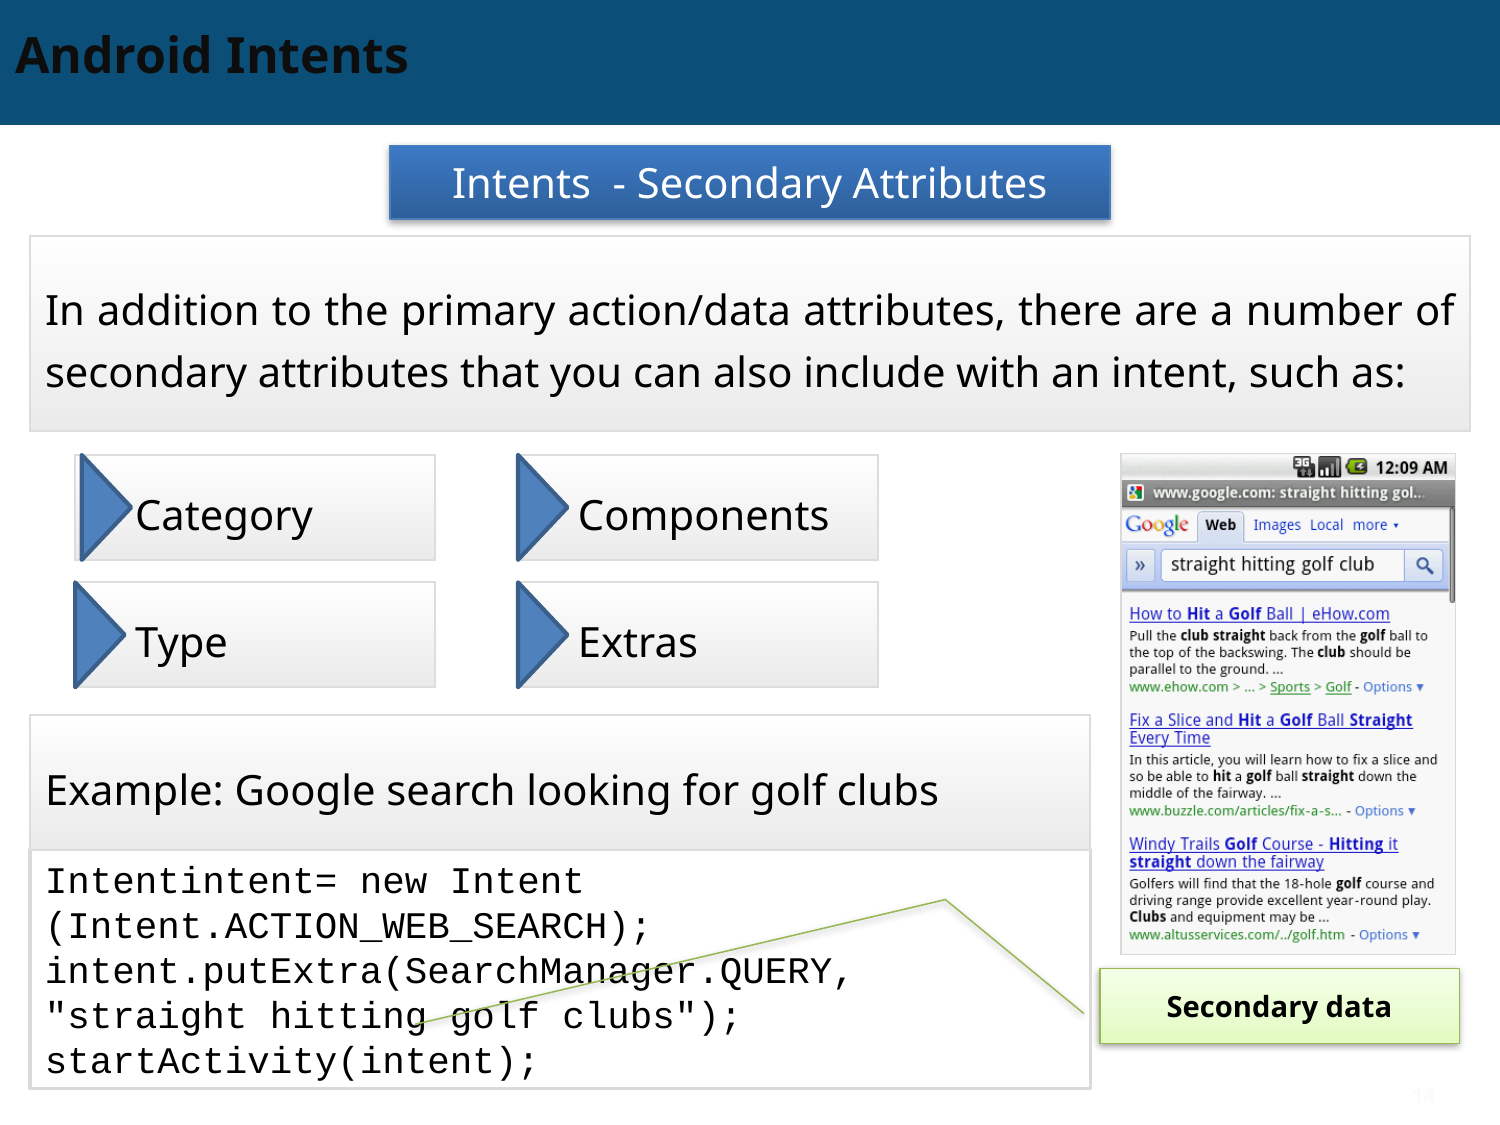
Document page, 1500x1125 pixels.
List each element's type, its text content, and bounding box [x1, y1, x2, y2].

text_box Example: Google search looking for golf clubs [29, 714, 1091, 850]
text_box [74, 582, 436, 688]
text_box Intents - Secondary Attributes [389, 145, 1111, 220]
picture [1121, 454, 1456, 955]
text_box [517, 582, 879, 688]
title Android Intents [0, 21, 1351, 86]
text_box In addition to the primary action/data attributes, there are a number of secondary attributes that you can also include with an intent, such as: [29, 236, 1470, 432]
text_box Secondary data [414, 898, 1085, 1026]
text_box Intentintent= new Intent (Intent.ACTION_WEB_SEARCH); intent.putExtra(SearchManager.QUERY, "straight hitting golf clubs"); startActivity(intent); [30, 850, 1091, 1089]
text_box Secondary data [1099, 968, 1460, 1044]
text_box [517, 454, 879, 561]
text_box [74, 454, 436, 561]
